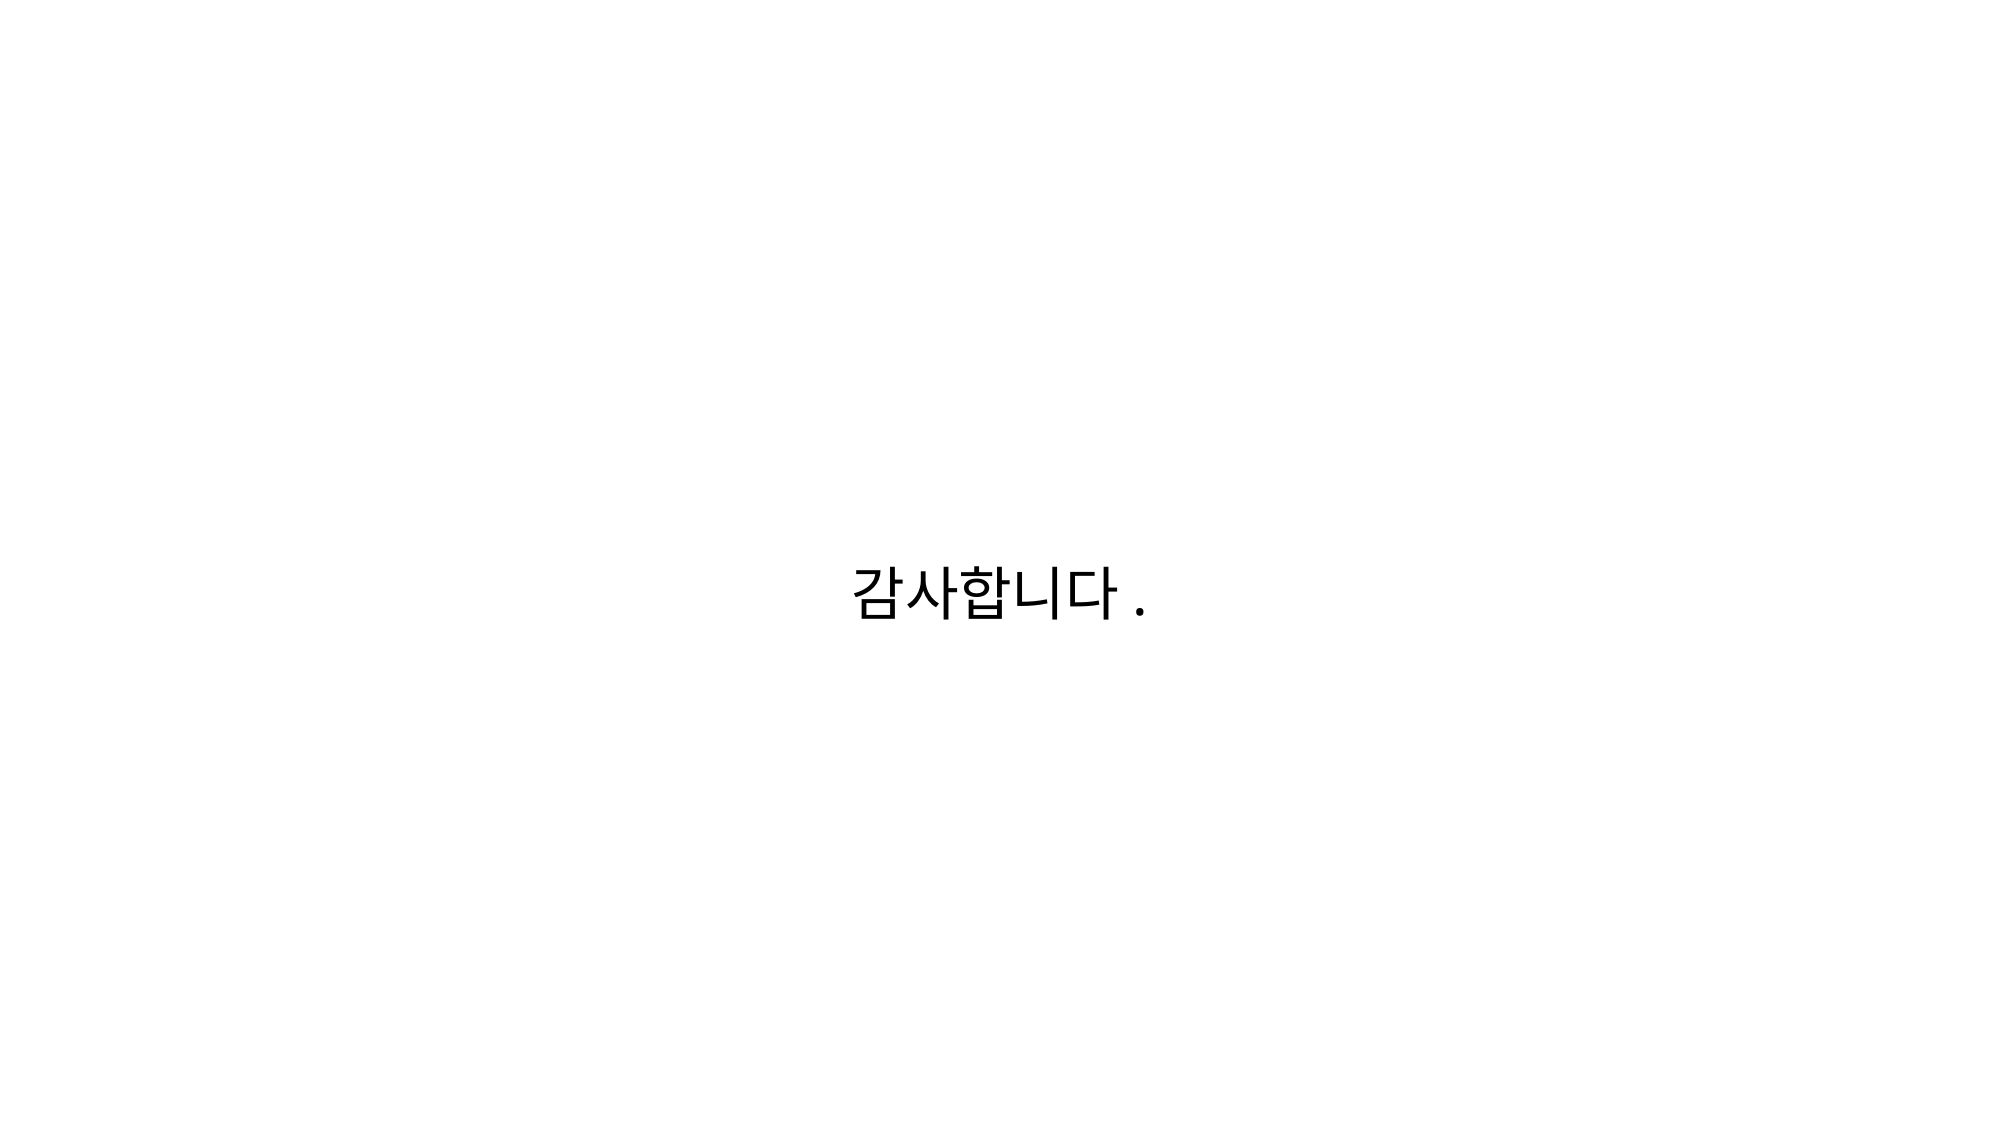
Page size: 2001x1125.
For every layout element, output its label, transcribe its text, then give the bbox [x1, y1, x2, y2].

list 감사합니다. [137, 299, 1863, 1014]
